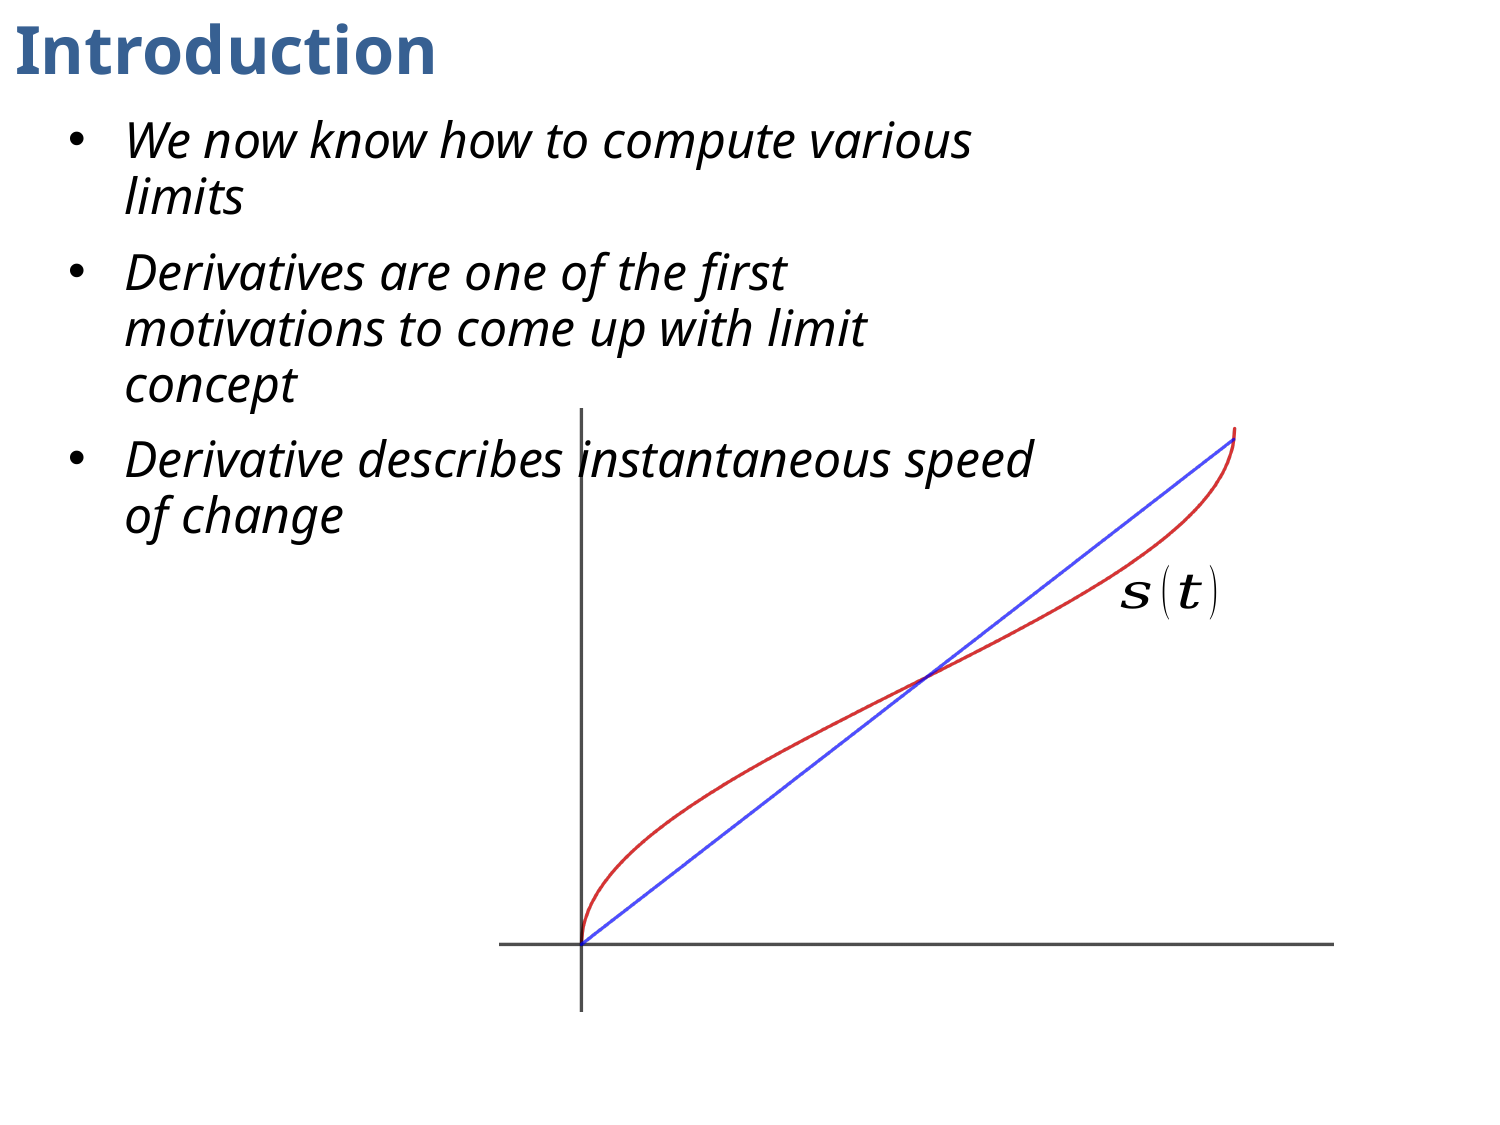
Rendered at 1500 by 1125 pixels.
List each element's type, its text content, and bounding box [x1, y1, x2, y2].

picture [498, 408, 1334, 1012]
title Introduction [0, 0, 1500, 102]
list We now know how to compute various limits Derivatives are one of the first motivations to come up with limit concept Derivative describes instantaneous speed of change [53, 104, 1058, 460]
